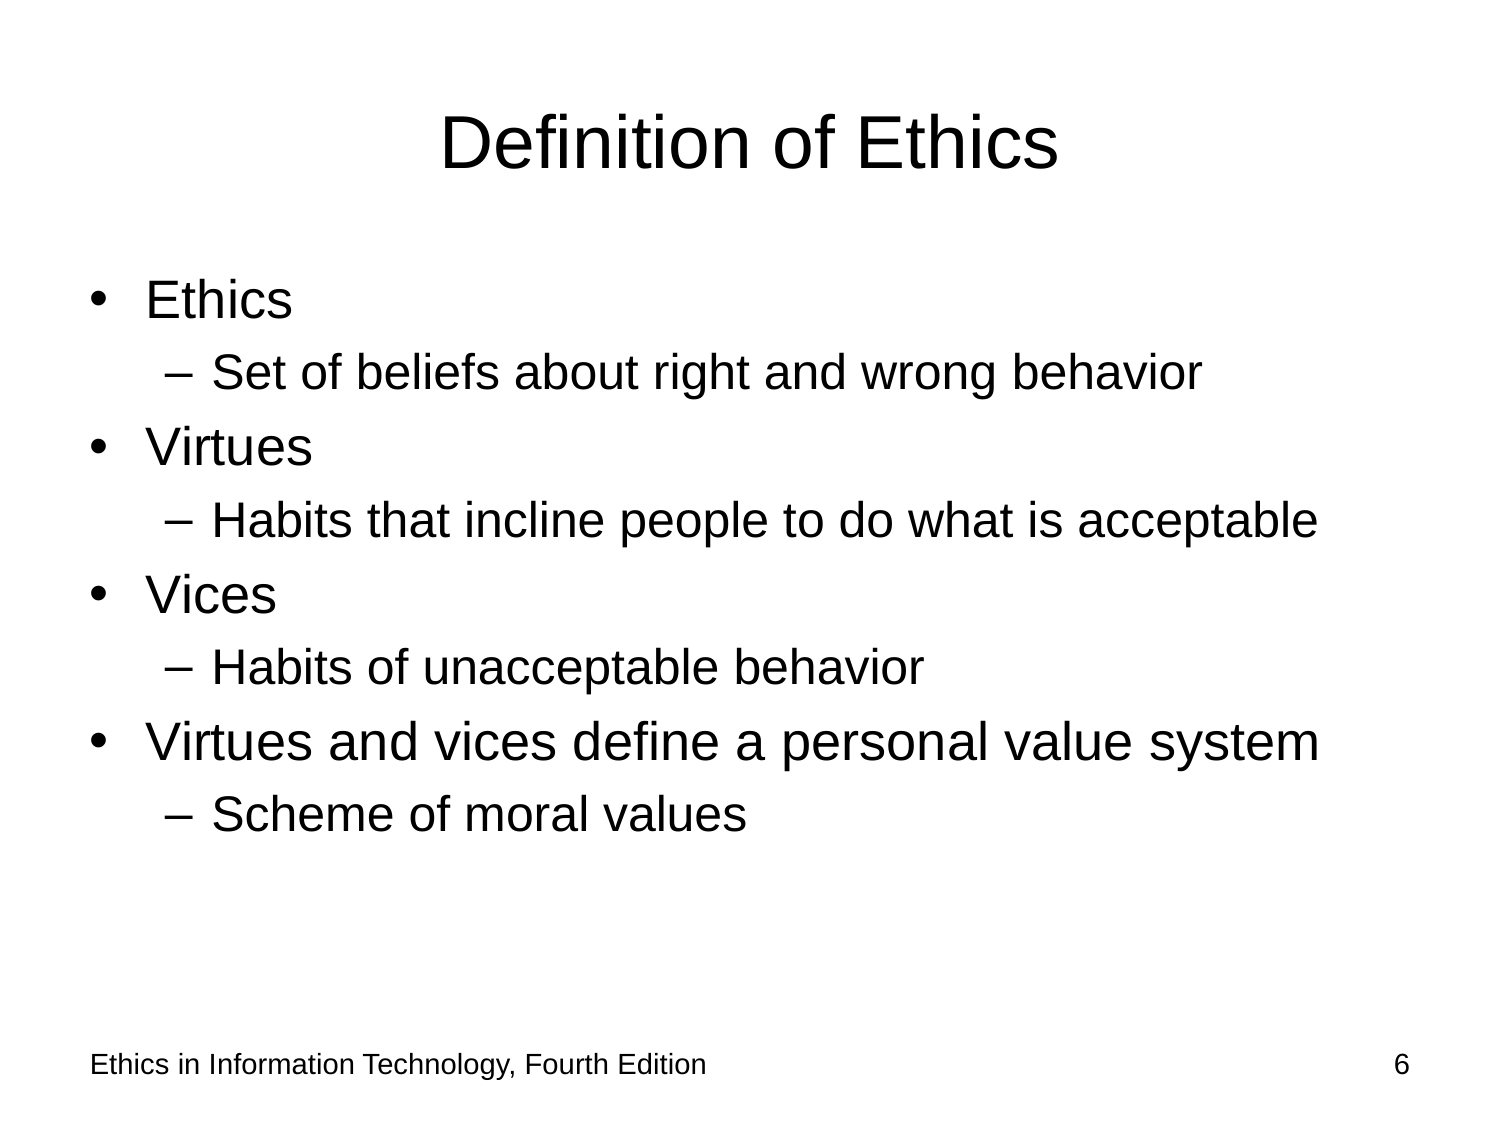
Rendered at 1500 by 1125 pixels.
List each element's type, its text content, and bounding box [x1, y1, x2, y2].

footer Ethics in Information Technology, Fourth Edition [74, 1037, 1074, 1103]
slide_number 6 [1074, 1037, 1425, 1103]
title Definition of Ethics [74, 36, 1426, 241]
list Ethics Set of beliefs about right and wrong behavior Virtues Habits that incline people to do what is acceptable Vices Habits of unacceptable behavior Virtues and vices define a personal value system Scheme of moral values [74, 262, 1426, 916]
